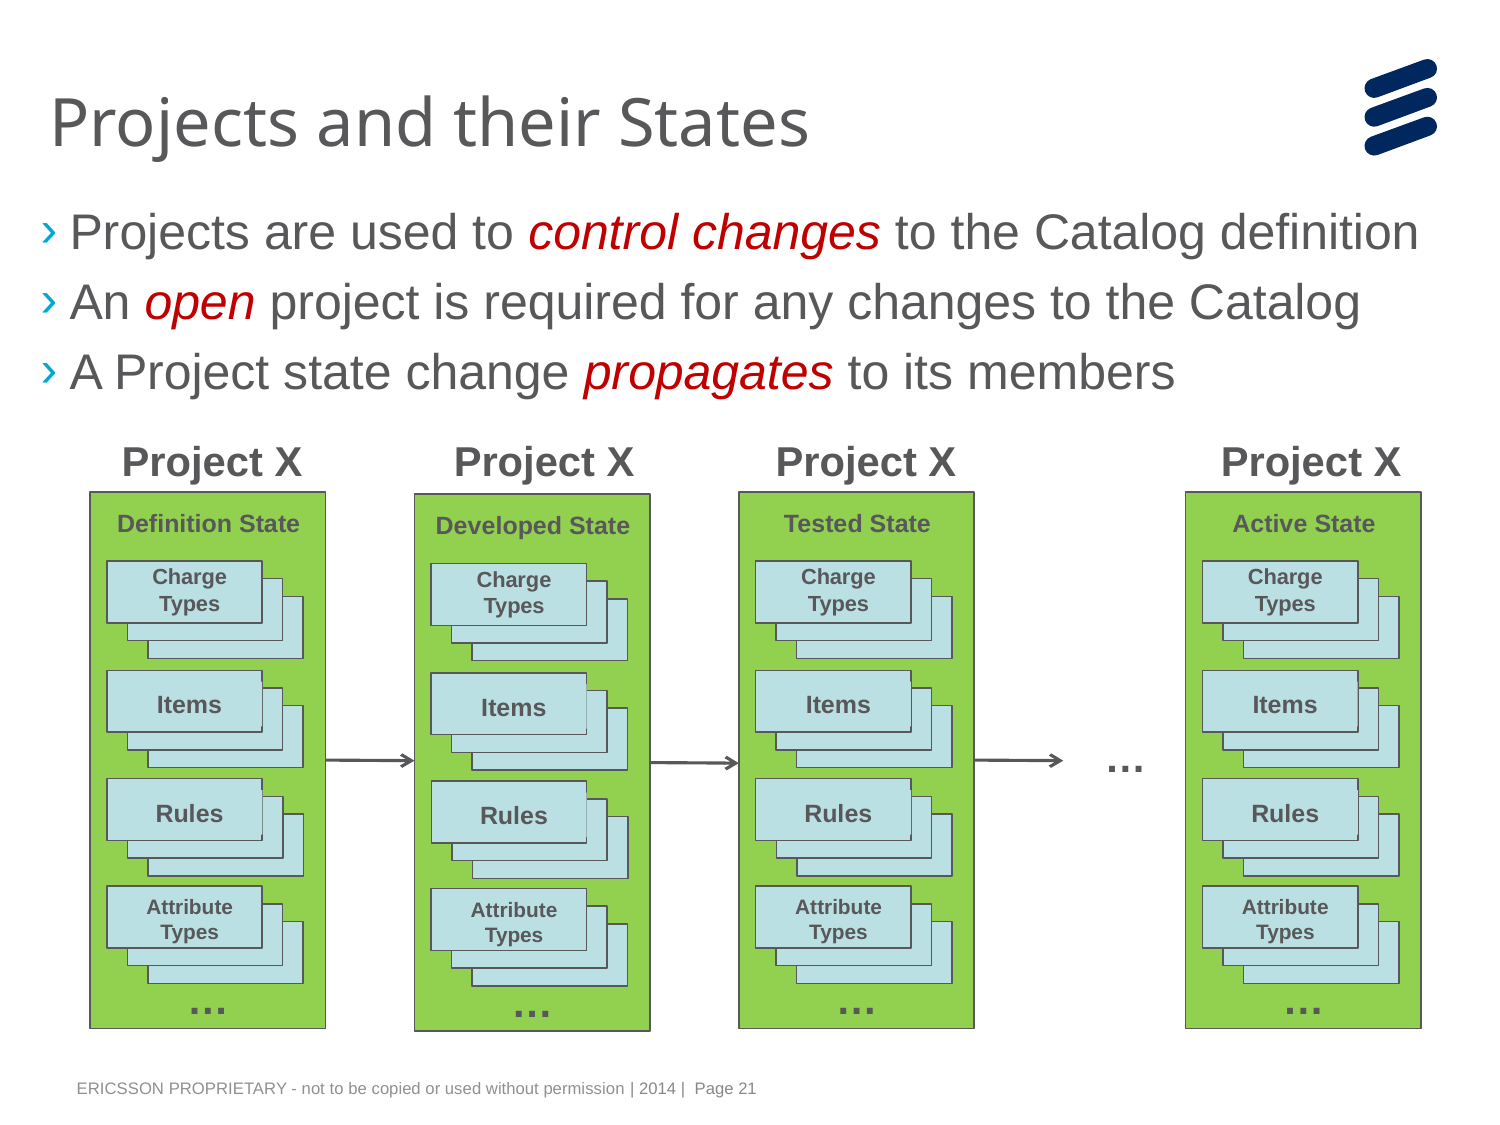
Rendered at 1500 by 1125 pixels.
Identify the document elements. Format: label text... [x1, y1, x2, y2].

title Projects and their States [37, 39, 1268, 218]
list Projects are used to control changes to the Catalog definition An open project is required for any changes to the Catalog A Project state change propagates to its members [28, 199, 1487, 427]
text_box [89, 426, 1422, 1037]
